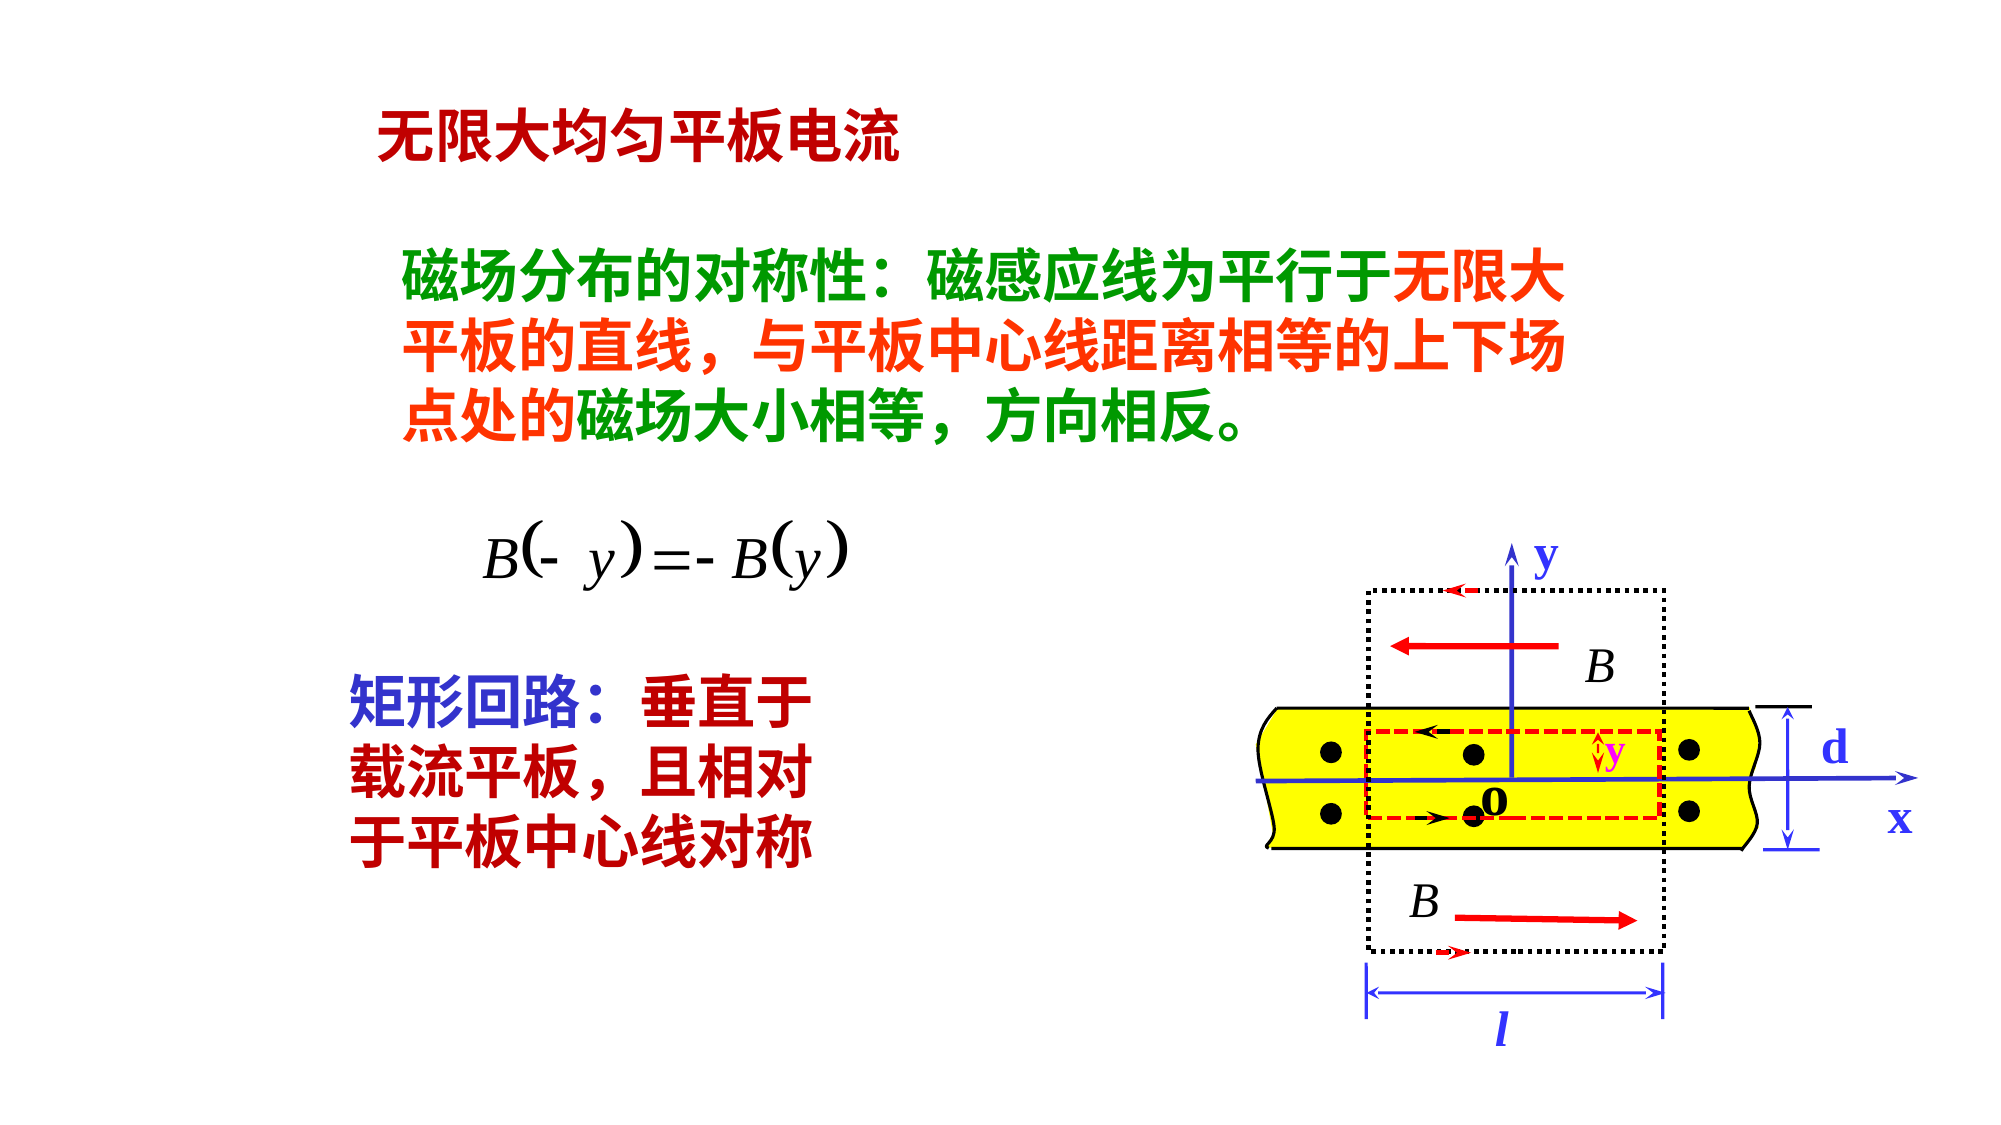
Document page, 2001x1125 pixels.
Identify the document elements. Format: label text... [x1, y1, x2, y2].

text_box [1255, 512, 1929, 857]
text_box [1365, 590, 1666, 1065]
text_box 矩形回路：垂直于载流平板，且相对于平板中心线对称 [333, 657, 856, 883]
text_box 磁场分布的对称性：磁感应线为平行于无限大平板的直线，与平板中心线距离相等的上下场点处的磁场大小相等，方向相反。 [387, 231, 1603, 457]
text_box 无限大均匀平板电流 [362, 89, 995, 176]
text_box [471, 508, 853, 603]
